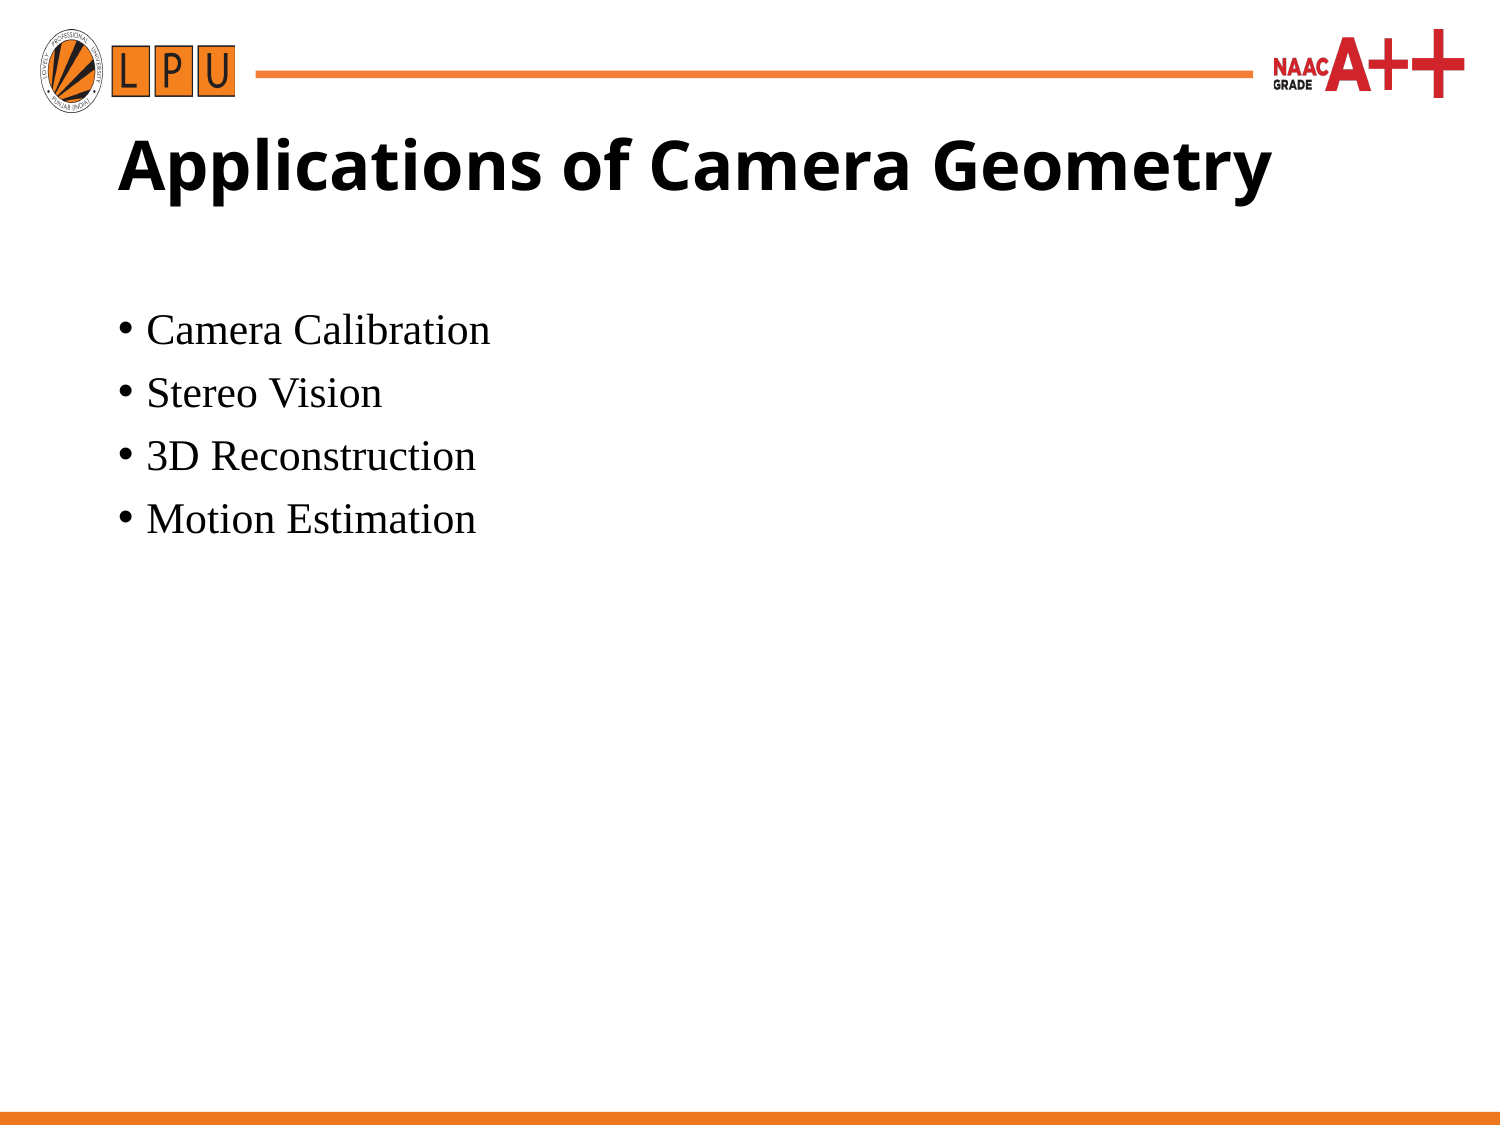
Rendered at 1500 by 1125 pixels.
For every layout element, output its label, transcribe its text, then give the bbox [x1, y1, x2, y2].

title Applications of Camera Geometry [103, 59, 1479, 278]
list Camera Calibration Stereo Vision 3D Reconstruction Motion Estimation [103, 299, 1397, 1014]
